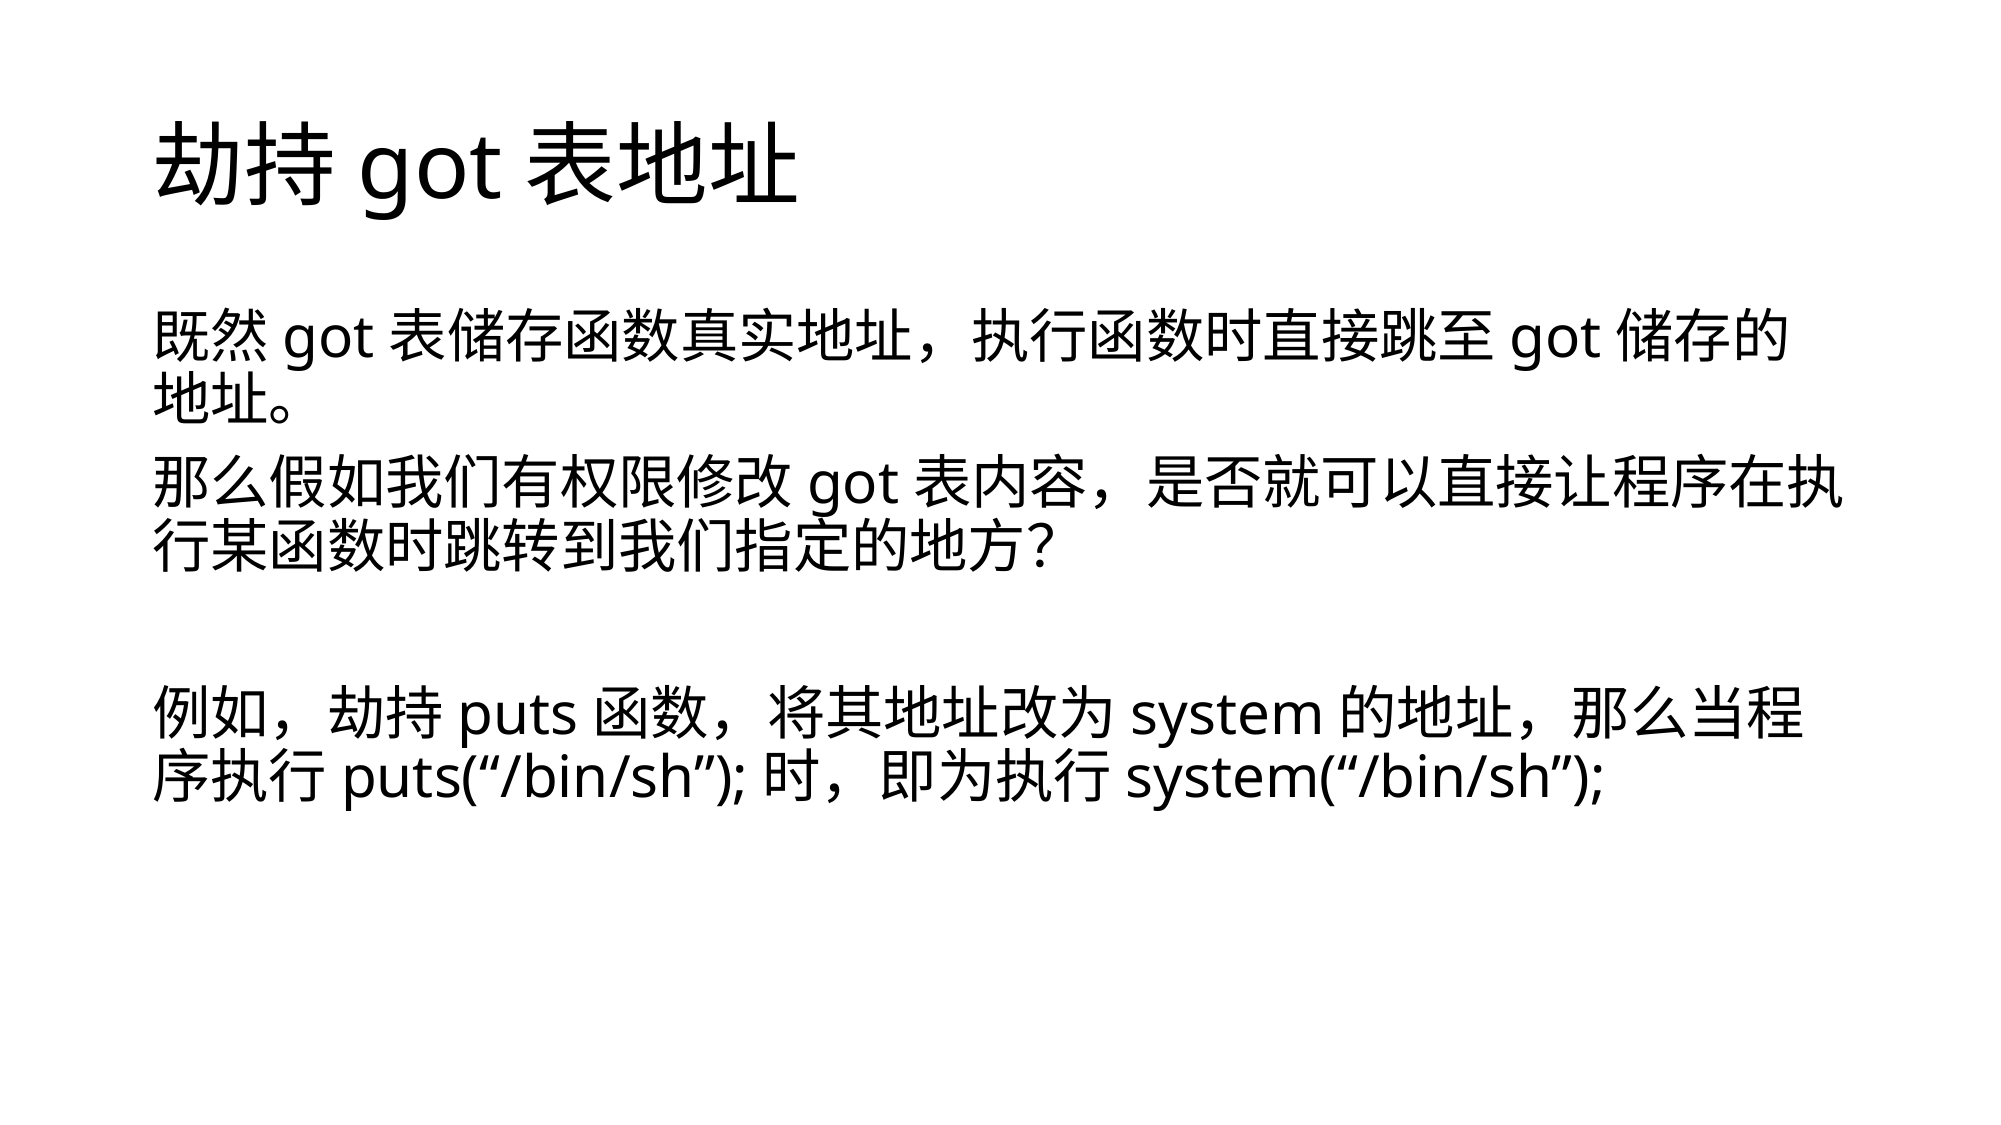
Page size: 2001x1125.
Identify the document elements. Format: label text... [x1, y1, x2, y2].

list 既然got表储存函数真实地址，执行函数时直接跳至got储存的地址。 那么假如我们有权限修改got表内容，是否就可以直接让程序在执行某函数时跳转到我们指定的地方？ 例如，劫持puts函数，将其地址改为system的地址，那么当程序执行puts(“/bin/sh”);时，即为执行system(“/bin/sh”); [137, 299, 1863, 1014]
title 劫持got表地址 [137, 59, 1863, 278]
